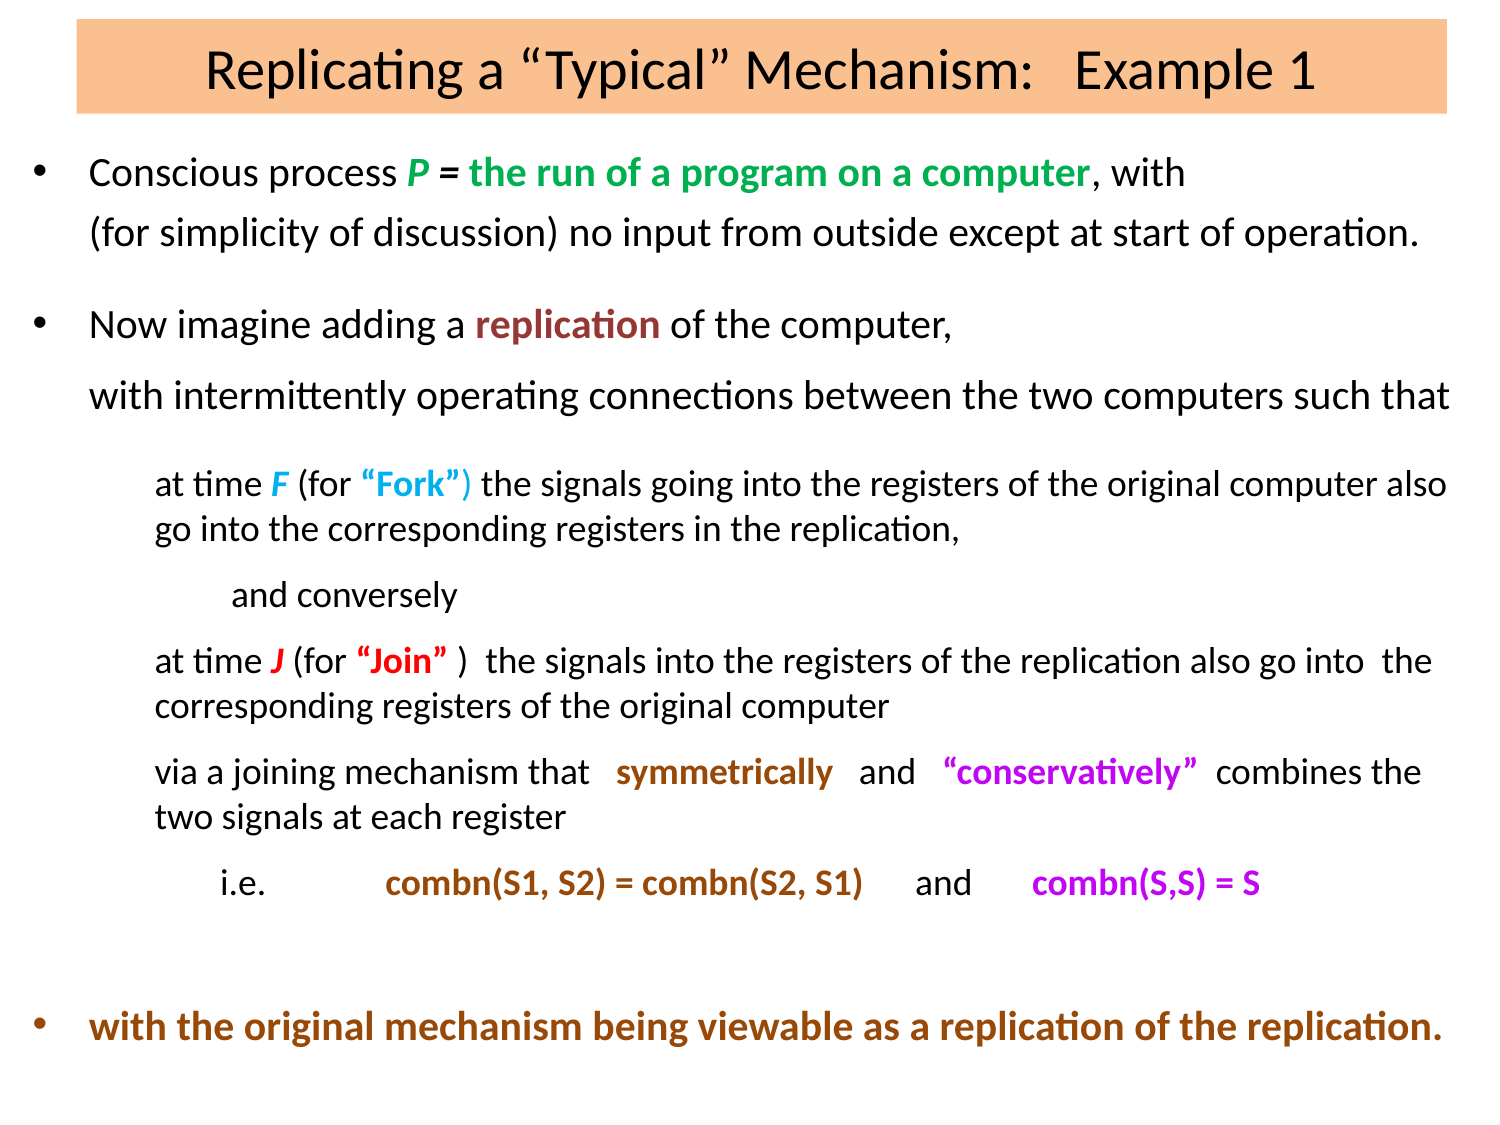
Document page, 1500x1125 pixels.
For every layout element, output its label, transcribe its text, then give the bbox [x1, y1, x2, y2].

title Replicating a “Typical” Mechanism: Example 1 [76, 19, 1447, 114]
list Conscious process P = the run of a program on a computer, with (for simplicity of discussion) no input from outside except at start of operation. Now imagine adding a replication of the computer, with intermittently operating connections between the two computers such that at time F (for “Fork”) the signals going into the registers of the original computer also go into the corresponding registers in the replication, and conversely at time J (for “Join” ) the signals into the registers of the replication also go into the corresponding registers of the original computer via a joining mechanism that symmetrically and “conservatively” combines the two signals at each register i.e. combn(S1, S2) = combn(S2, S1) and combn(S,S) = S with the original mechanism being viewable as a replication of the replication. [17, 137, 1483, 1071]
